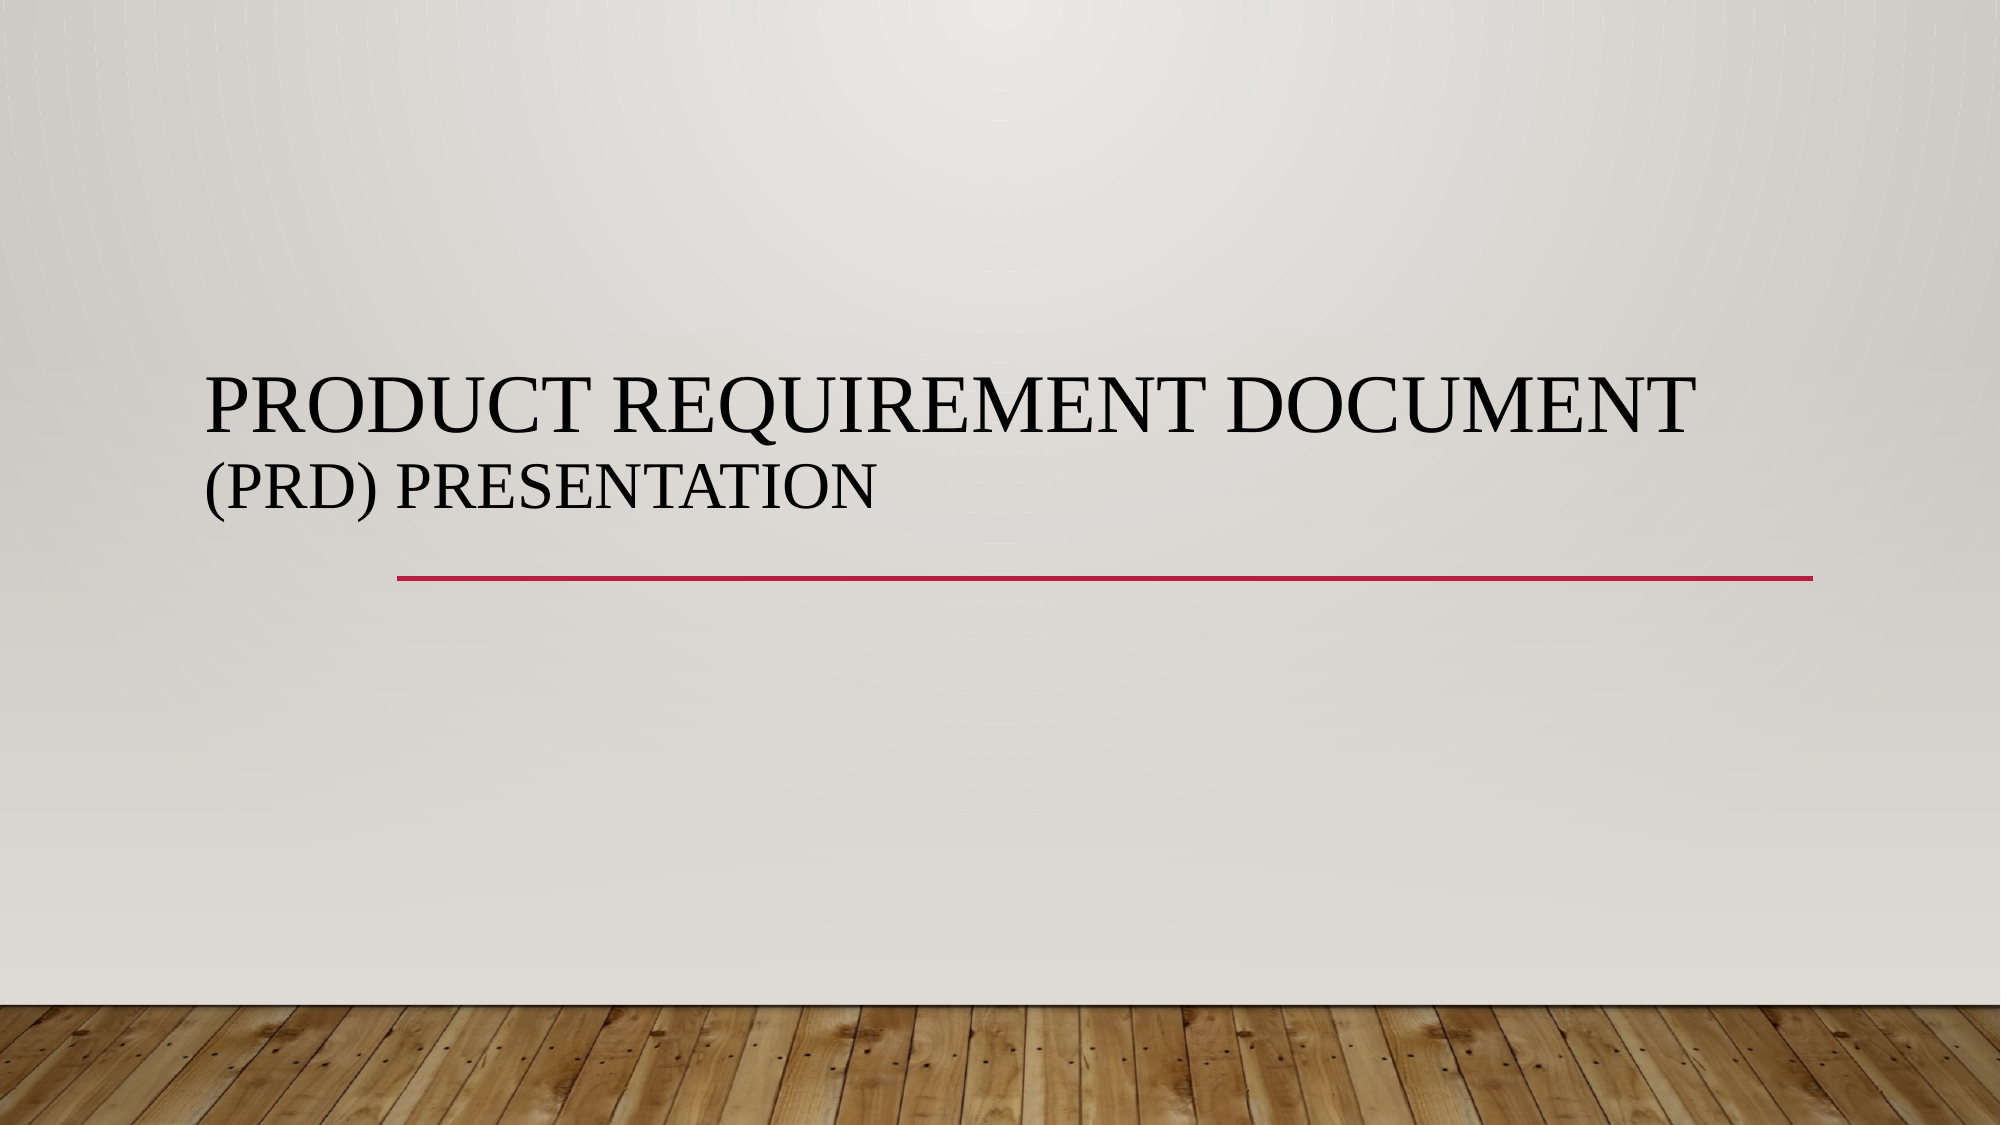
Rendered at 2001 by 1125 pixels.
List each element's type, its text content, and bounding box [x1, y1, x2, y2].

title Product Requirement Document (PRD) Presentation [189, 188, 1973, 688]
picture [0, 1005, 2000, 1125]
